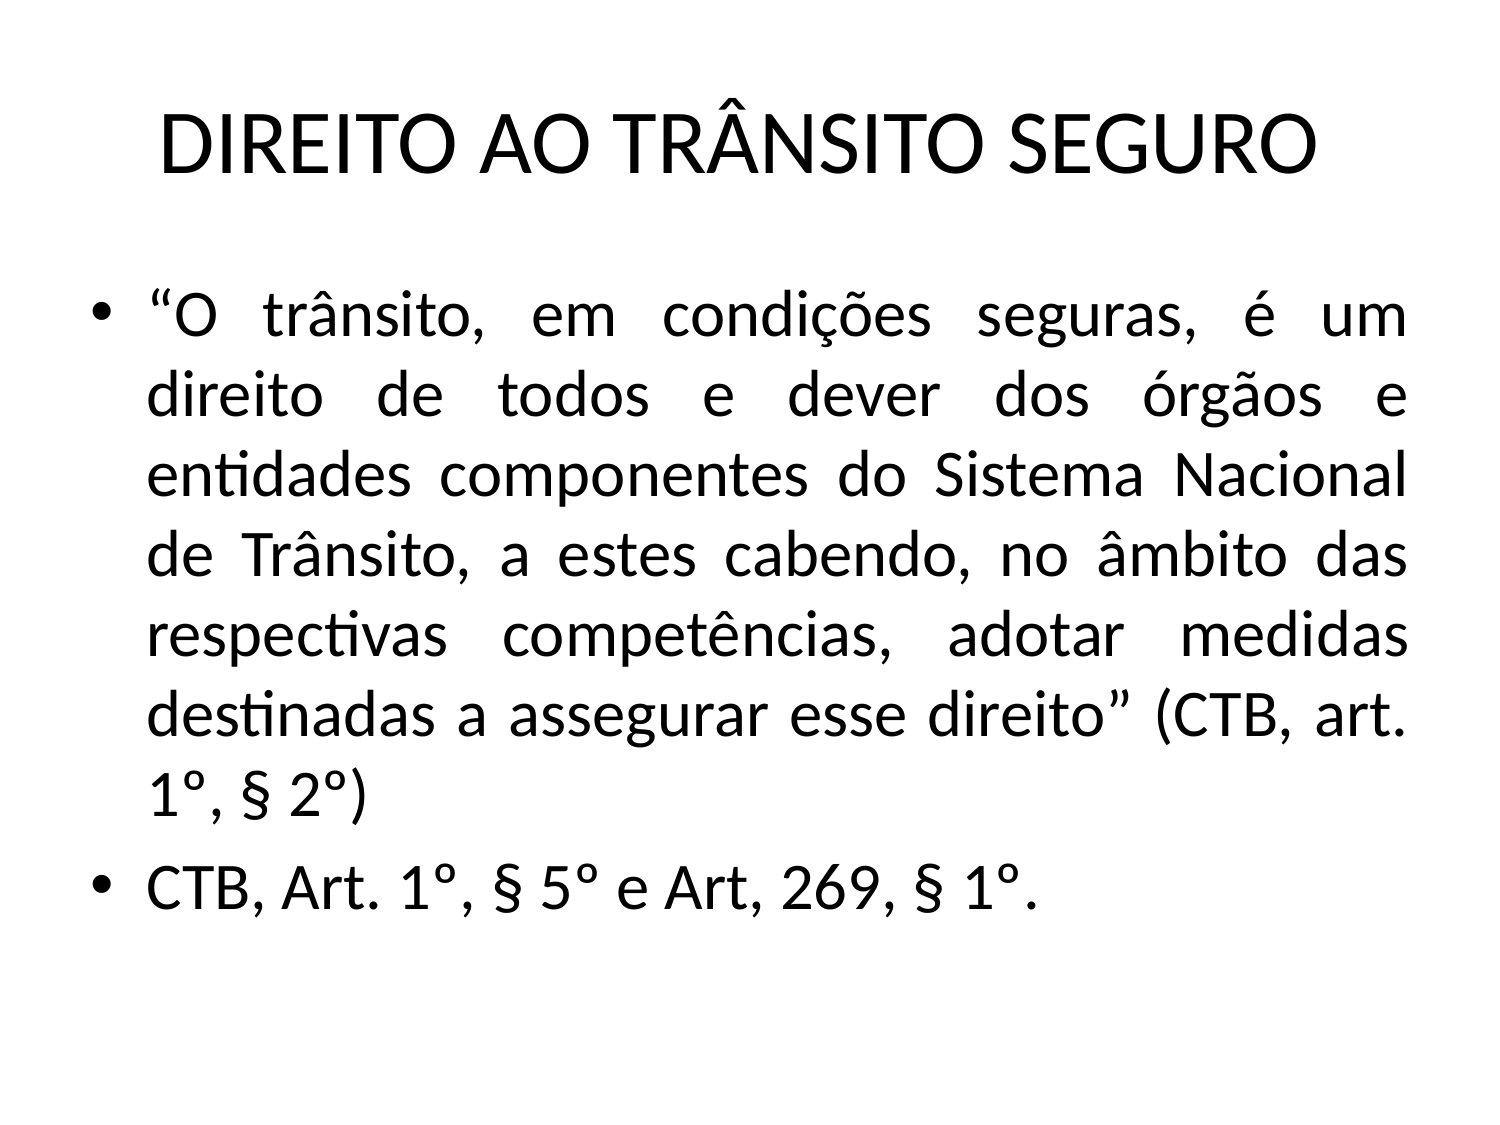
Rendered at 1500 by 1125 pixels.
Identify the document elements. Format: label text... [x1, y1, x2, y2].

list “O trânsito, em condições seguras, é um direito de todos e dever dos órgãos e entidades componentes do Sistema Nacional de Trânsito, a estes cabendo, no âmbito das respectivas competências, adotar medidas destinadas a assegurar esse direito” (CTB, art. 1º, § 2º) CTB, Art. 1º, § 5º e Art, 269, § 1º. [75, 262, 1425, 1005]
title DIREITO AO TRÂNSITO SEGURO [64, 42, 1415, 231]
